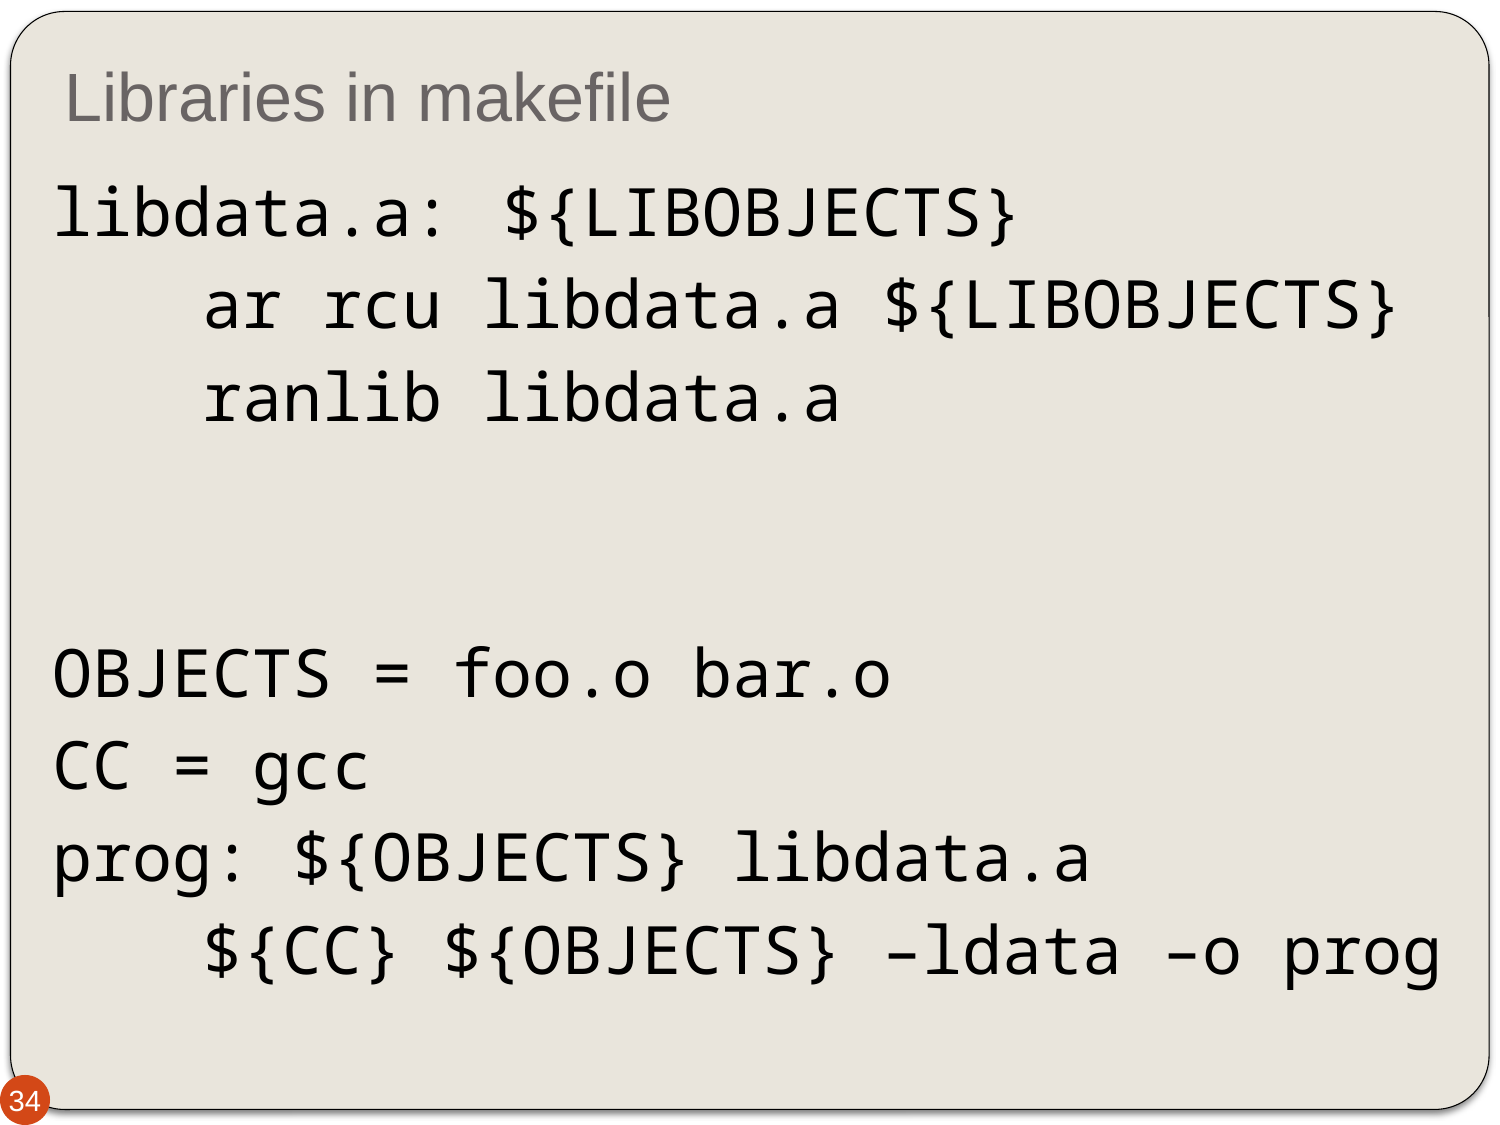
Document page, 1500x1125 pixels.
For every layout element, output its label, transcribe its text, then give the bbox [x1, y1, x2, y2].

title Libraries in makefile [50, 45, 1450, 150]
list libdata.a: ${LIBOBJECTS} ar rcu libdata.a ${LIBOBJECTS} ranlib libdata.a OBJECTS = foo.o bar.o CC = gcc prog: ${OBJECTS} libdata.a ${CC} ${OBJECTS} –ldata –o prog [37, 162, 1463, 1088]
slide_number 34 [0, 1074, 51, 1125]
